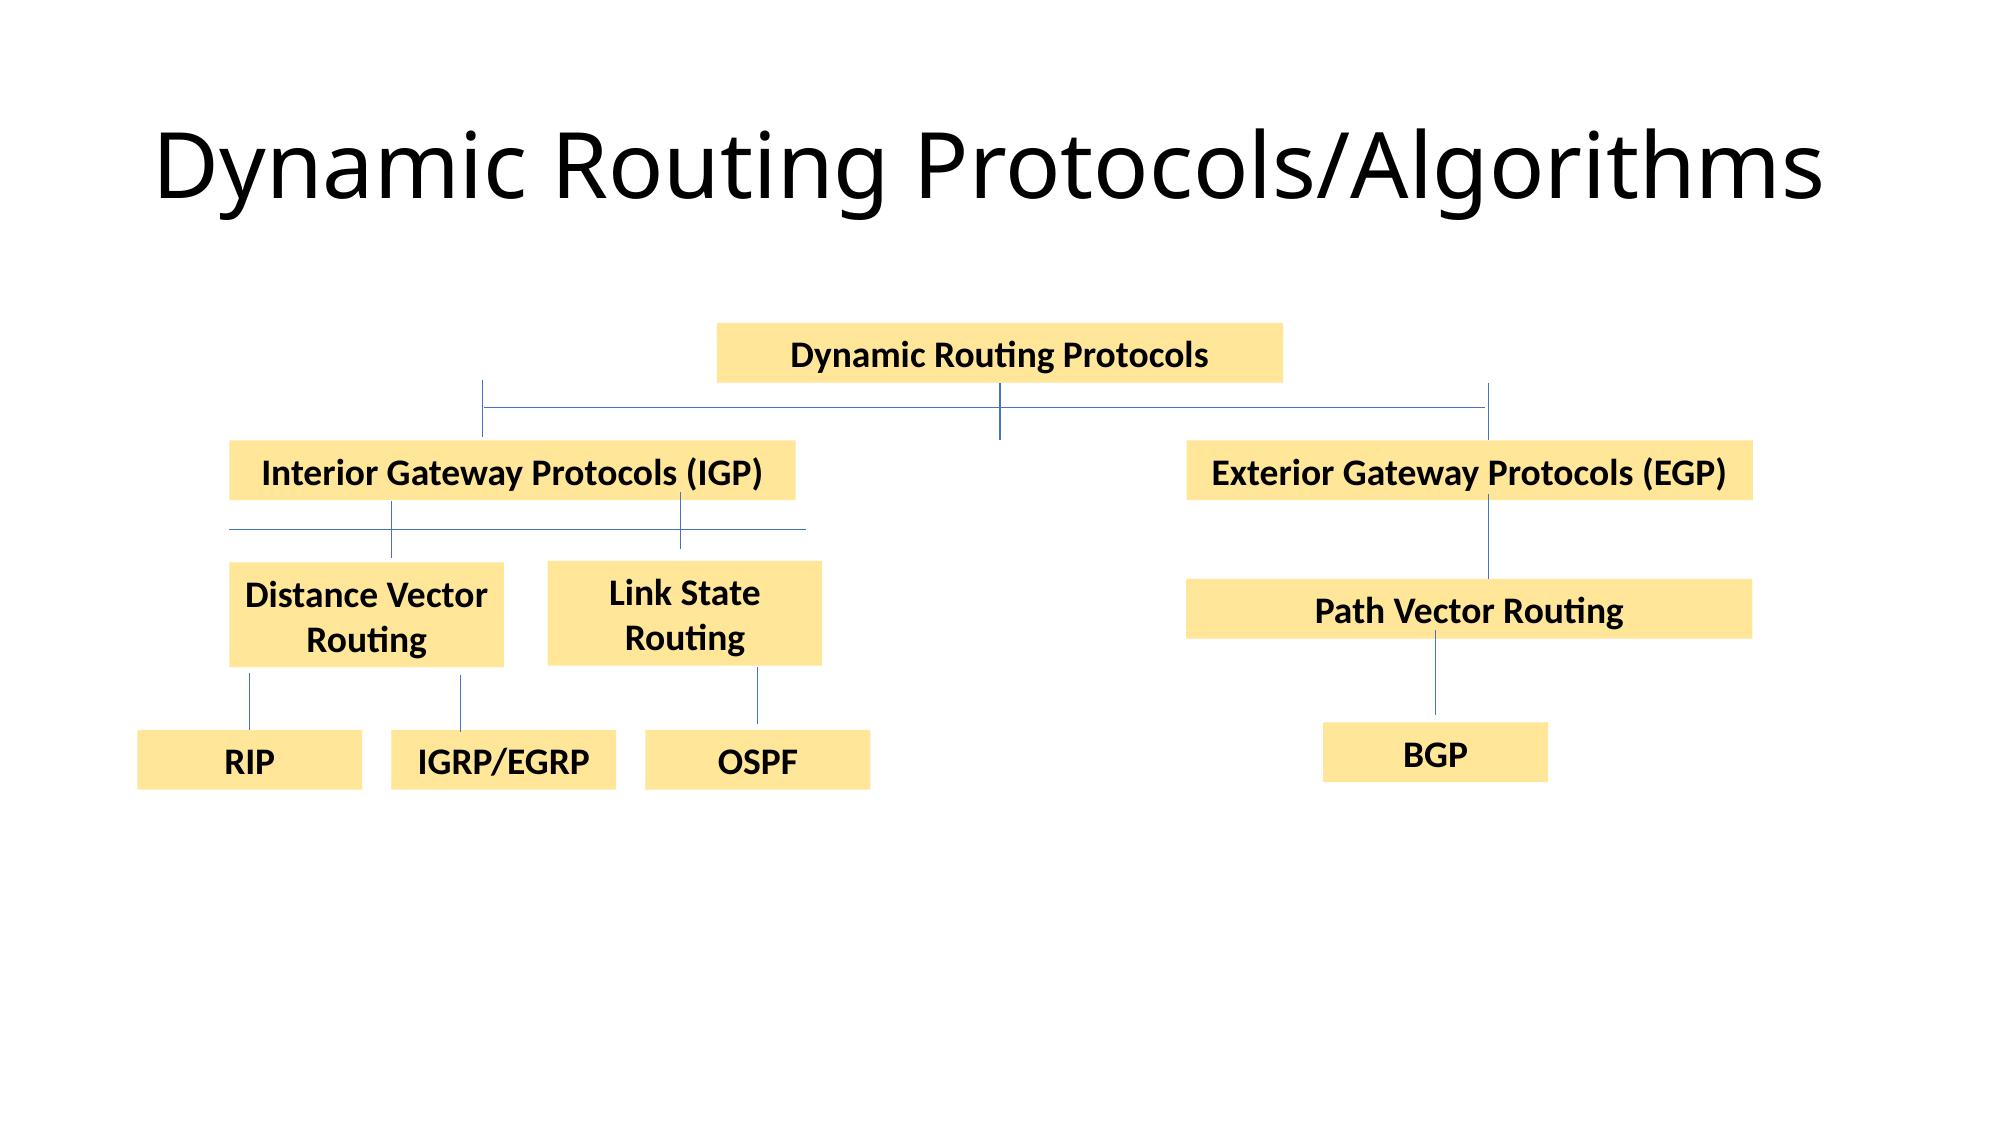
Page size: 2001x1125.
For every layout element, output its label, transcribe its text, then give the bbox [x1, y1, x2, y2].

text_box Distance Vector Routing [229, 562, 504, 668]
text_box Exterior Gateway Protocols (EGP) [1186, 440, 1753, 501]
title Dynamic Routing Protocols/Algorithms [137, 59, 1863, 278]
text_box Dynamic Routing Protocols [716, 322, 1284, 383]
text_box IGRP/EGRP [391, 729, 617, 790]
text_box OSPF [645, 729, 871, 790]
text_box Link State Routing [547, 560, 823, 666]
text_box Path Vector Routing [1186, 578, 1753, 639]
text_box RIP [137, 729, 363, 790]
text_box Interior Gateway Protocols (IGP) [229, 440, 796, 501]
text_box BGP [1323, 722, 1549, 783]
